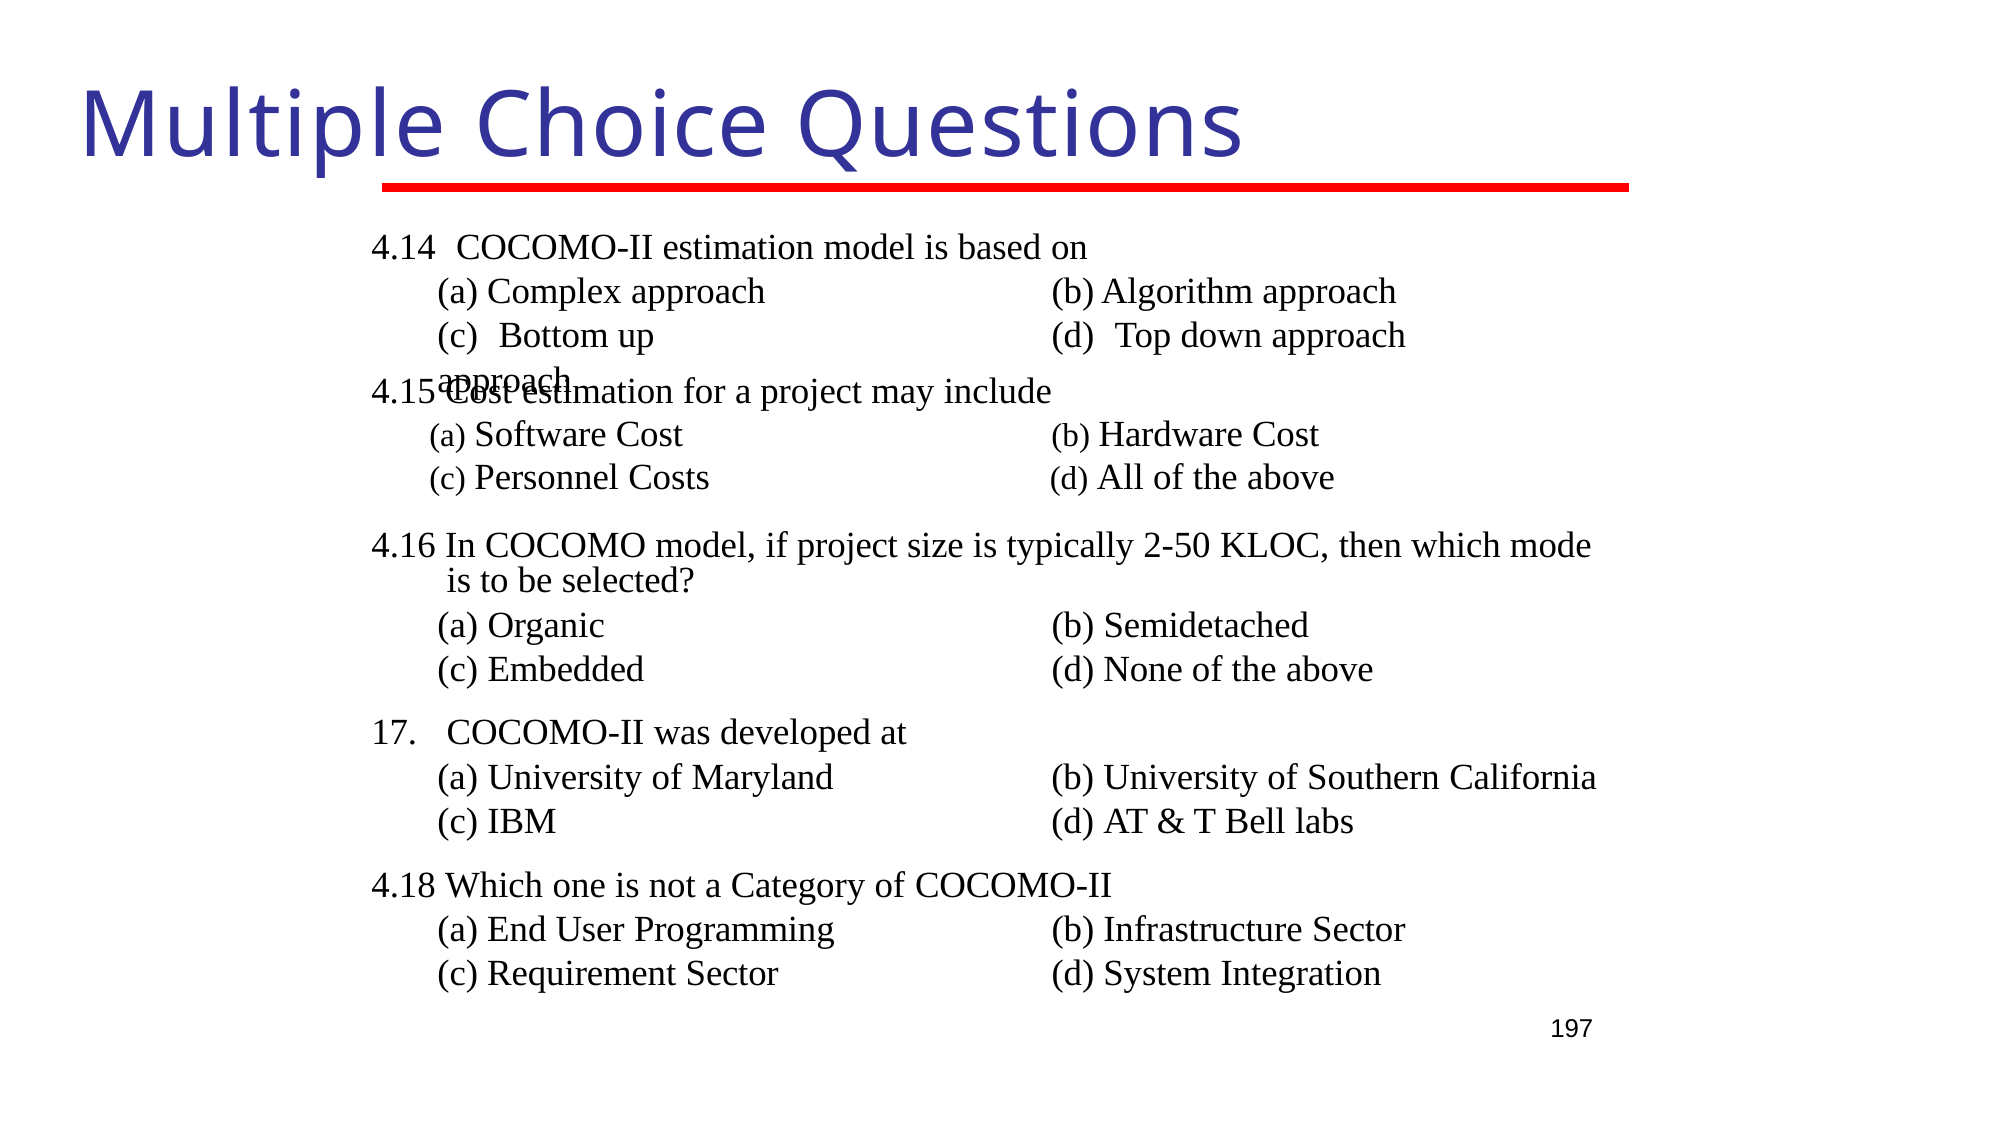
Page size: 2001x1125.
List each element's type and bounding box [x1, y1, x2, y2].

title [76, 23, 1339, 214]
text_box [369, 221, 1409, 497]
text_box [369, 858, 1408, 993]
text_box [369, 518, 1598, 841]
text_box [1546, 1016, 1598, 1044]
text_box [1049, 750, 1600, 841]
